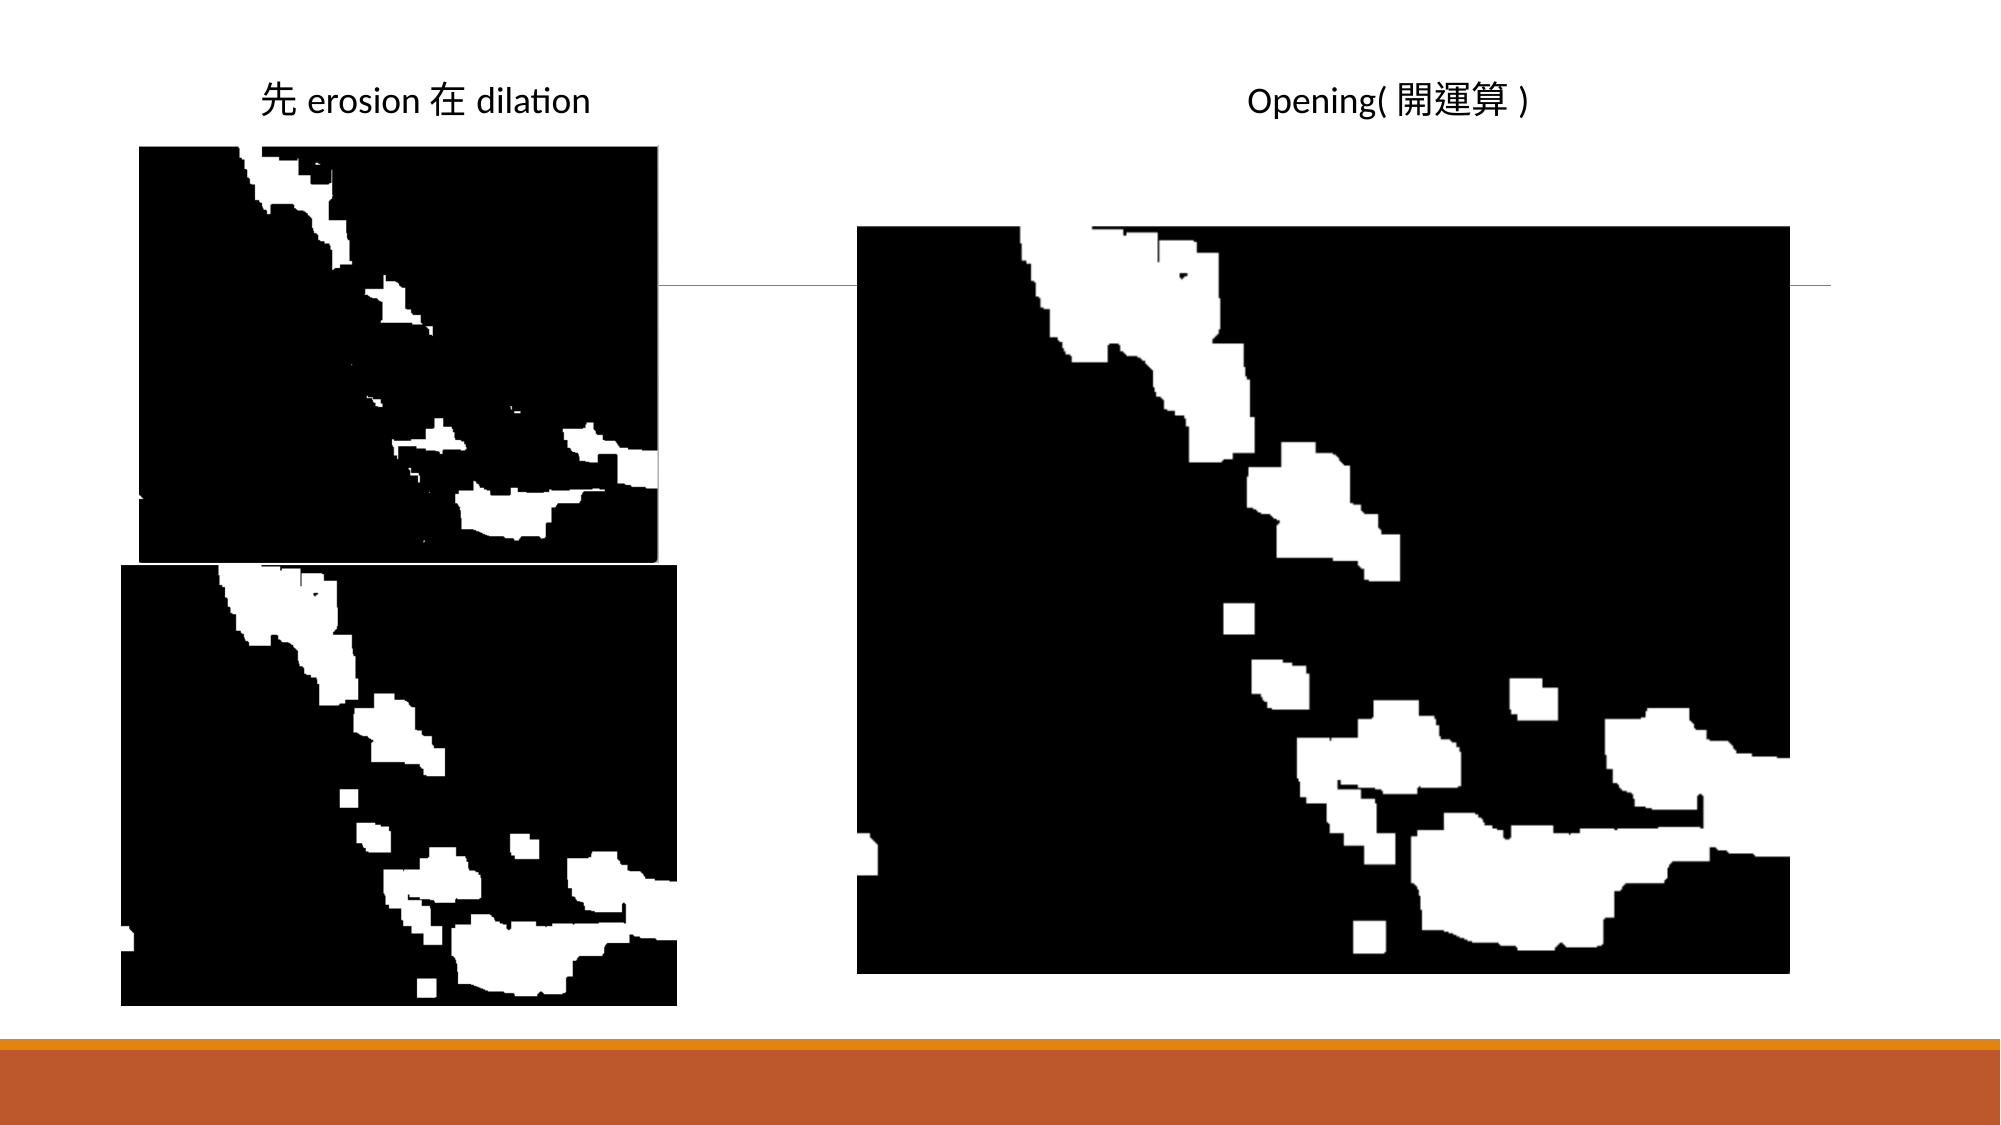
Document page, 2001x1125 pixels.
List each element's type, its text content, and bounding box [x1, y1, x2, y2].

text_box 先erosion在dilation [246, 68, 606, 129]
picture [856, 221, 1791, 975]
text_box Opening(開運算) [1232, 68, 1545, 129]
picture [121, 145, 677, 1007]
